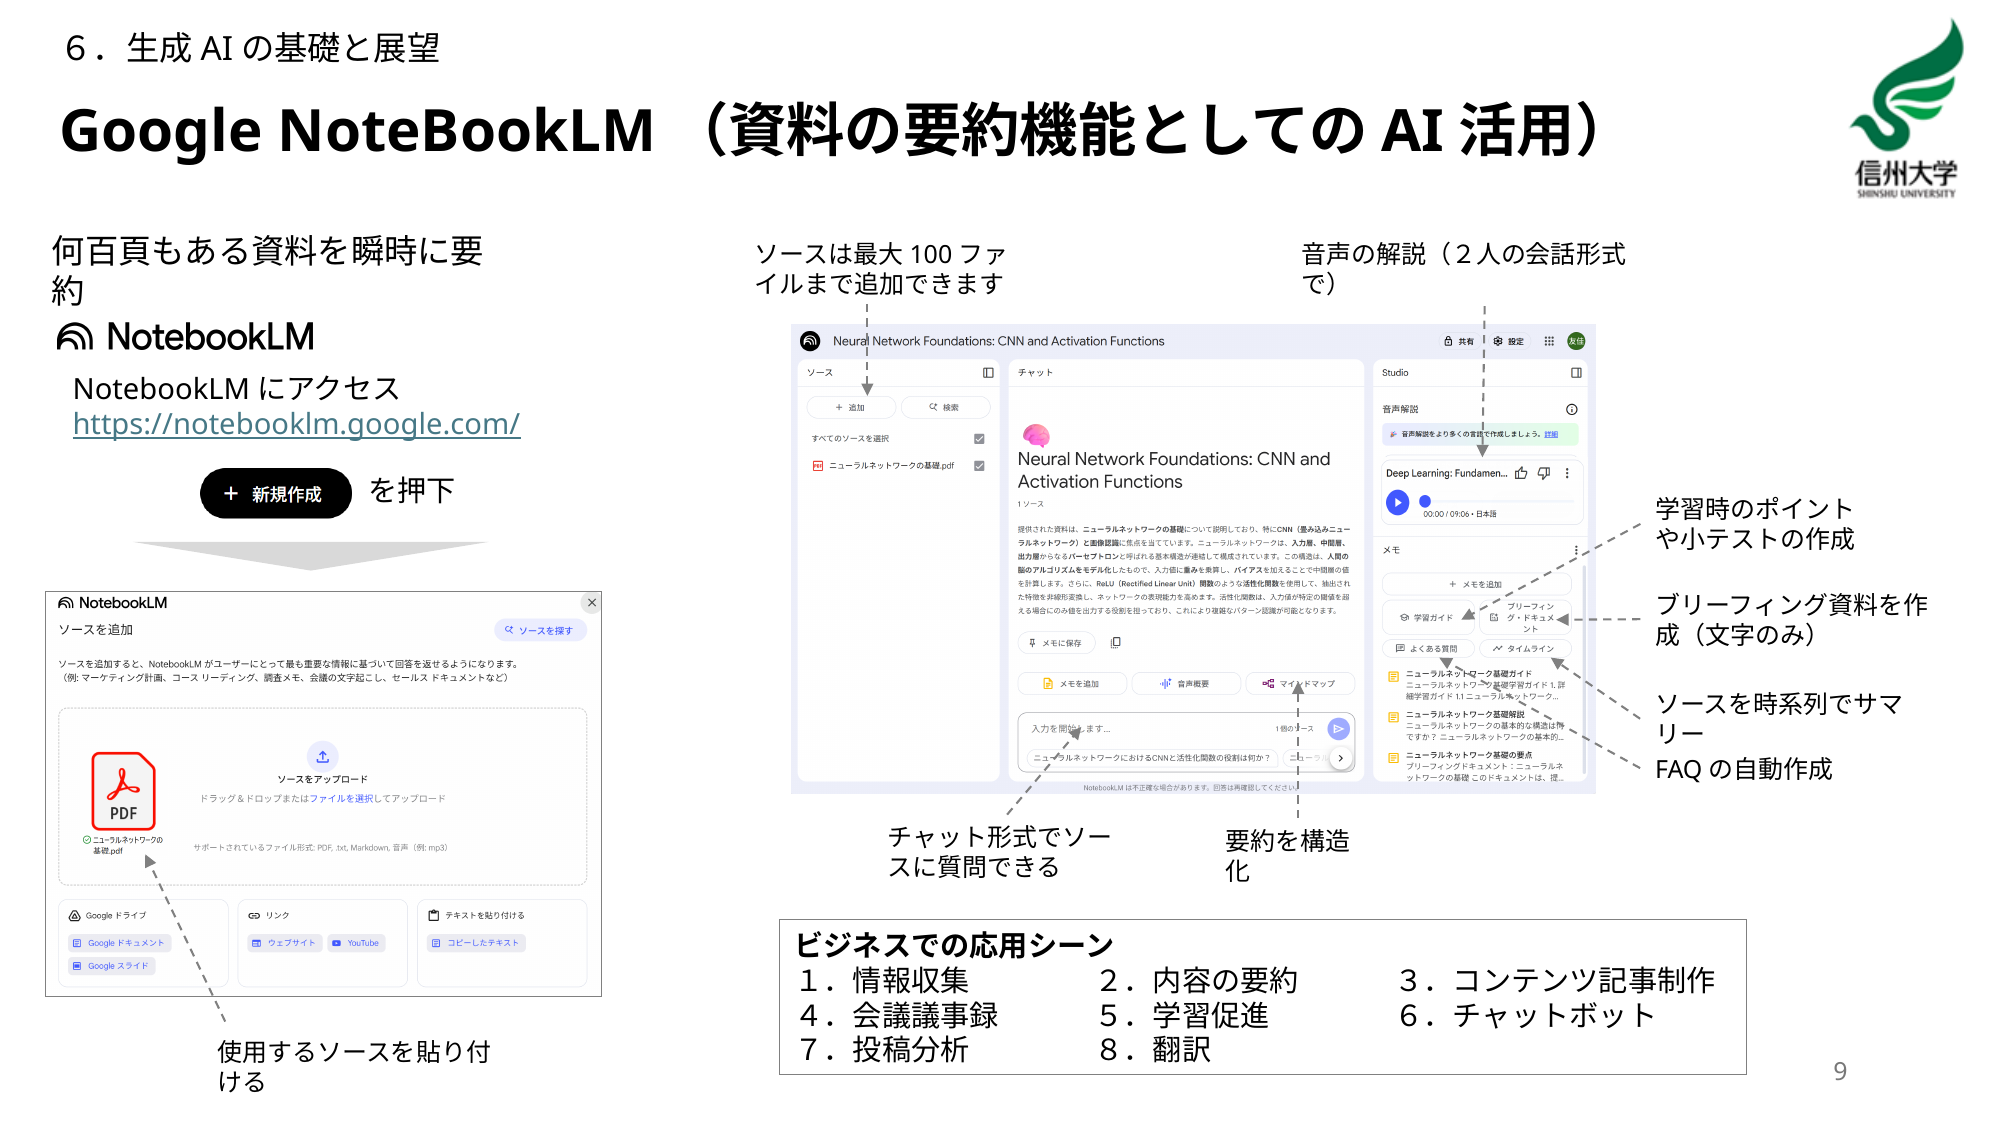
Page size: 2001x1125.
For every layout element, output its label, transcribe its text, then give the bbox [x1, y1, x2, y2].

text_box 何百頁もある資料を瞬時に要約 [37, 223, 522, 318]
picture [1816, 13, 1989, 216]
text_box ビジネスでの応用シーン １．情報収集 ２．内容の要約 ３．コンテンツ記事制作 ４．会議議事録 ５．学習促進 ６．チャットボット ７．投稿分析 ８．翻訳 [779, 919, 1747, 1075]
list ６．生成AIの基礎と展望 [44, 24, 1770, 85]
text_box NotebookLMにアクセス https://notebooklm.google.com/ [57, 362, 565, 453]
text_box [45, 590, 602, 1077]
title Google NoteBookLM（資料の要約機能としてのAI活用） [44, 93, 1770, 193]
slide_number 9 [1412, 1042, 1863, 1103]
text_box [739, 231, 1955, 891]
text_box [132, 540, 489, 573]
picture [57, 321, 314, 350]
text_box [194, 450, 522, 532]
